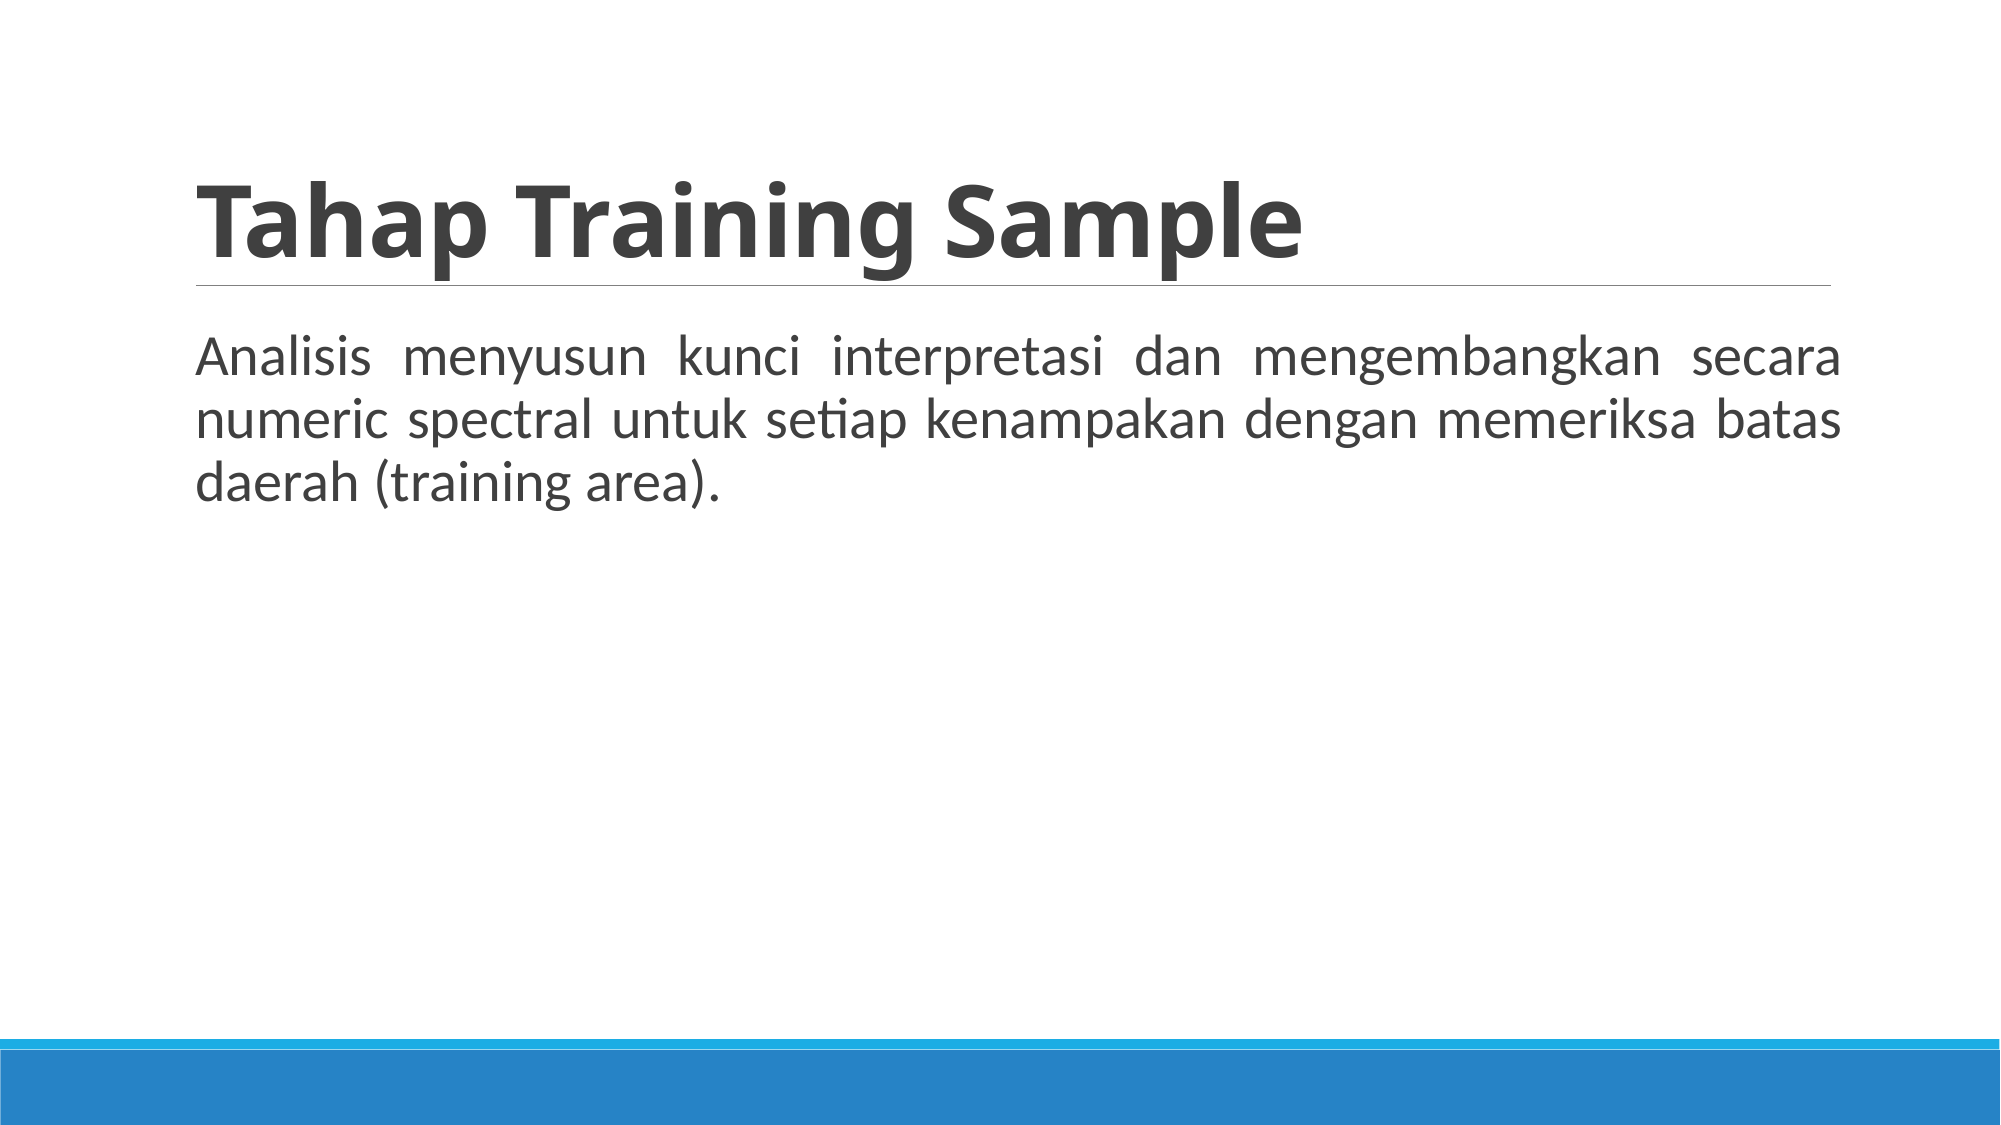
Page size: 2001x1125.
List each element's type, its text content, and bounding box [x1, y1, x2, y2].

title Tahap Training Sample [180, 47, 1830, 285]
list Analisis menyusun kunci interpretasi dan mengembangkan secara numeric spectral untuk setiap kenampakan dengan memeriksa batas daerah (training area). [180, 317, 1844, 963]
